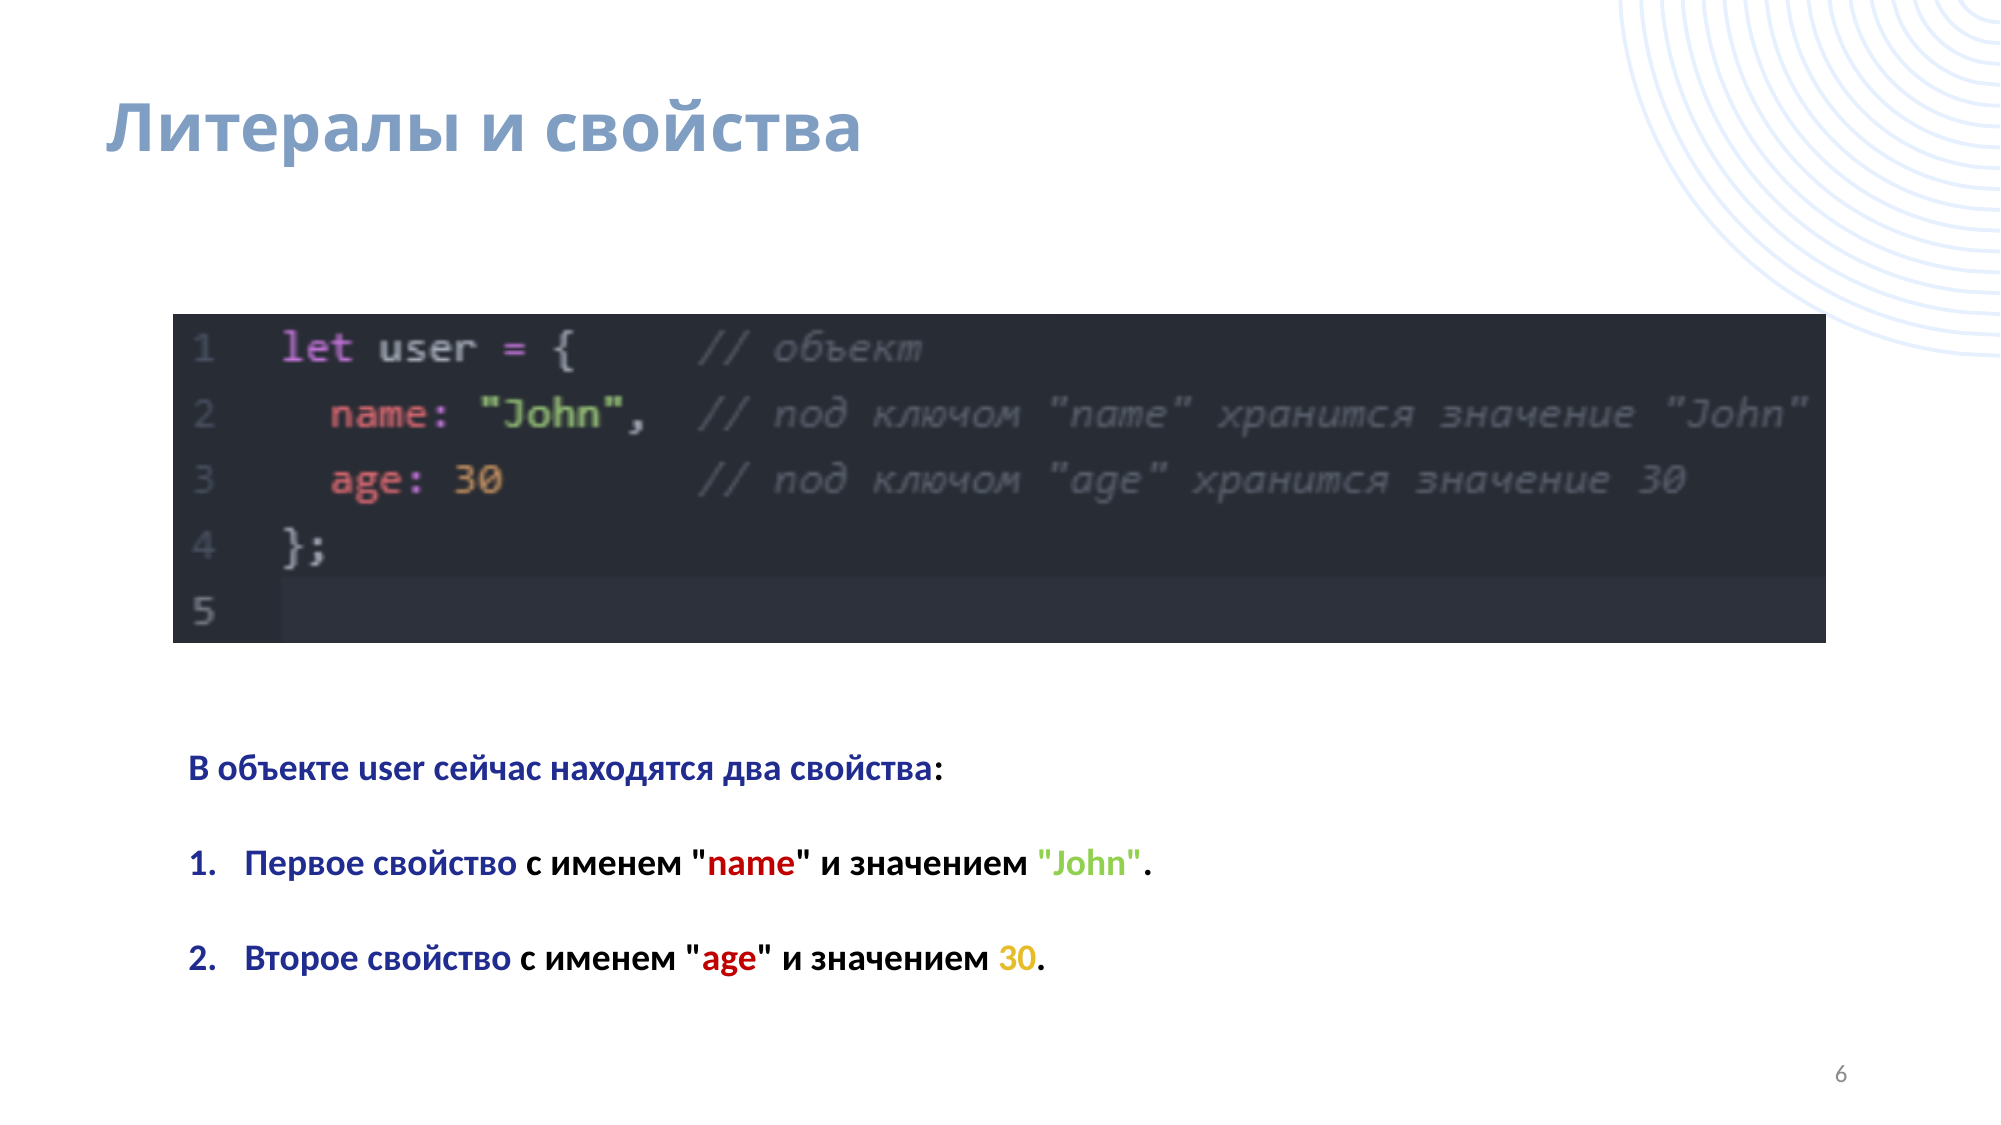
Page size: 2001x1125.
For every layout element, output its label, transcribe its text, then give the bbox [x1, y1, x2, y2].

slide_number 6 [1412, 1042, 1863, 1103]
text_box В объекте user сейчас находятся два свойства: Первое свойство с именем "name" и значением "John". Второе свойство с именем "age" и значением 30. [173, 735, 1826, 986]
title Литералы и свойства [91, 79, 1817, 170]
picture [173, 314, 1826, 643]
